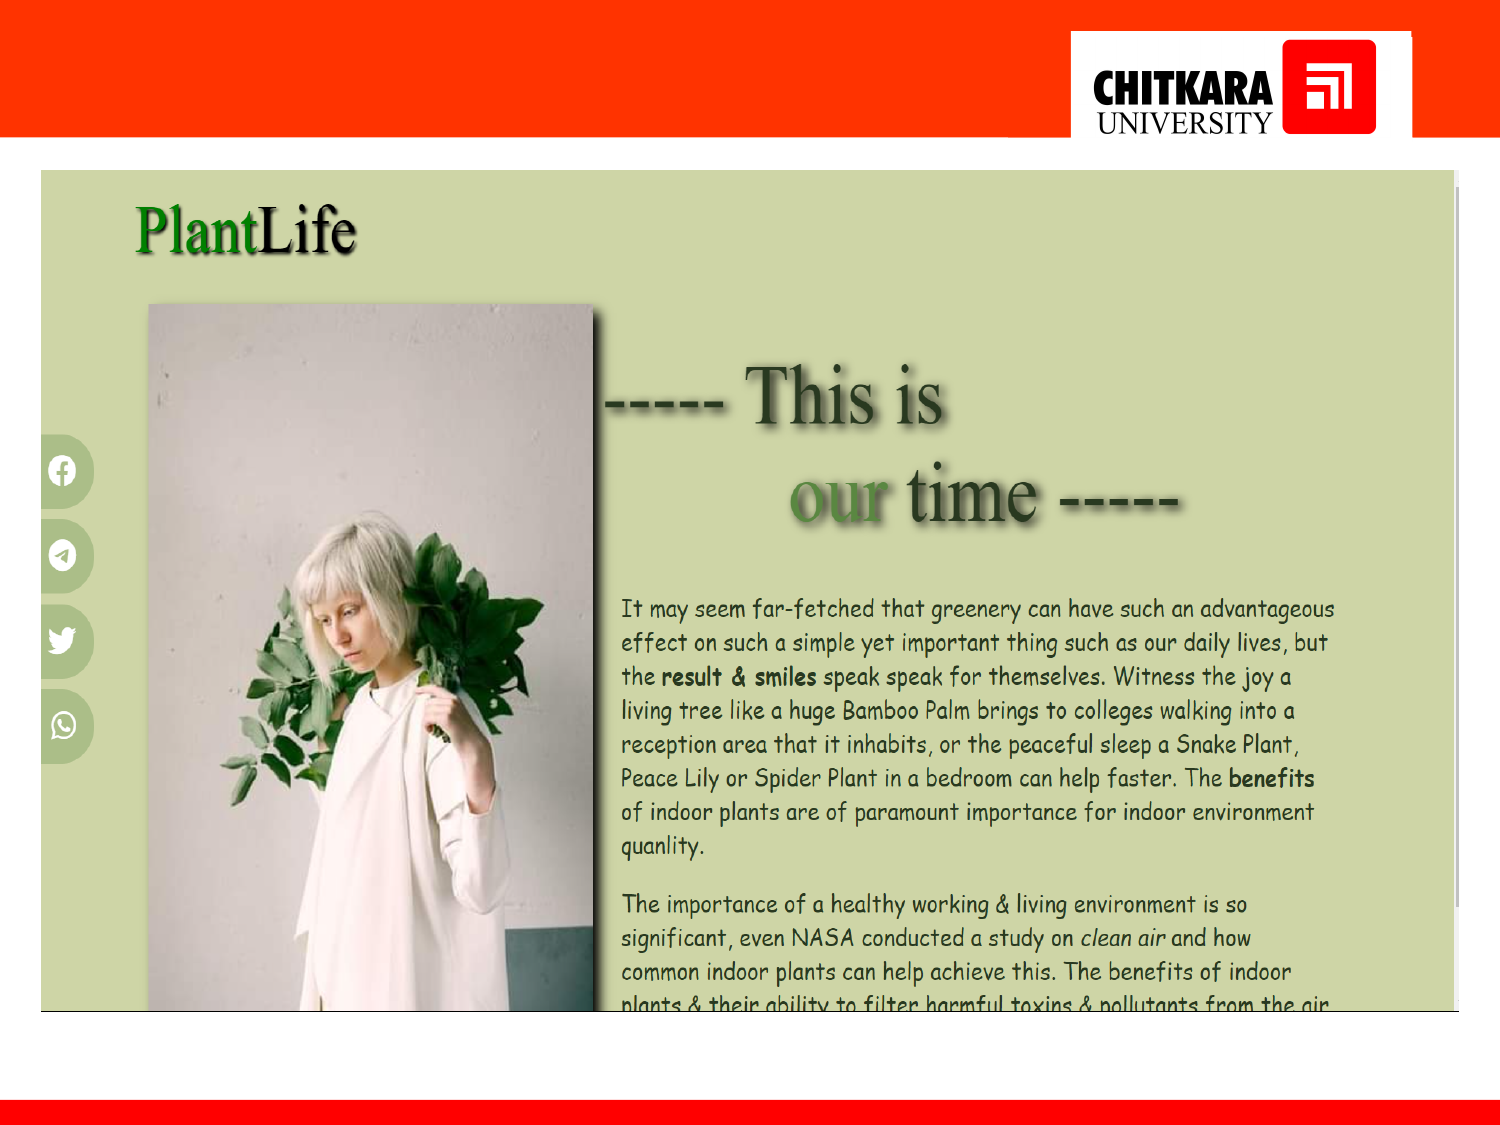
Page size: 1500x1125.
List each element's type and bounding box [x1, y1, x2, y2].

picture [1074, 37, 1391, 138]
picture [41, 170, 1459, 1012]
